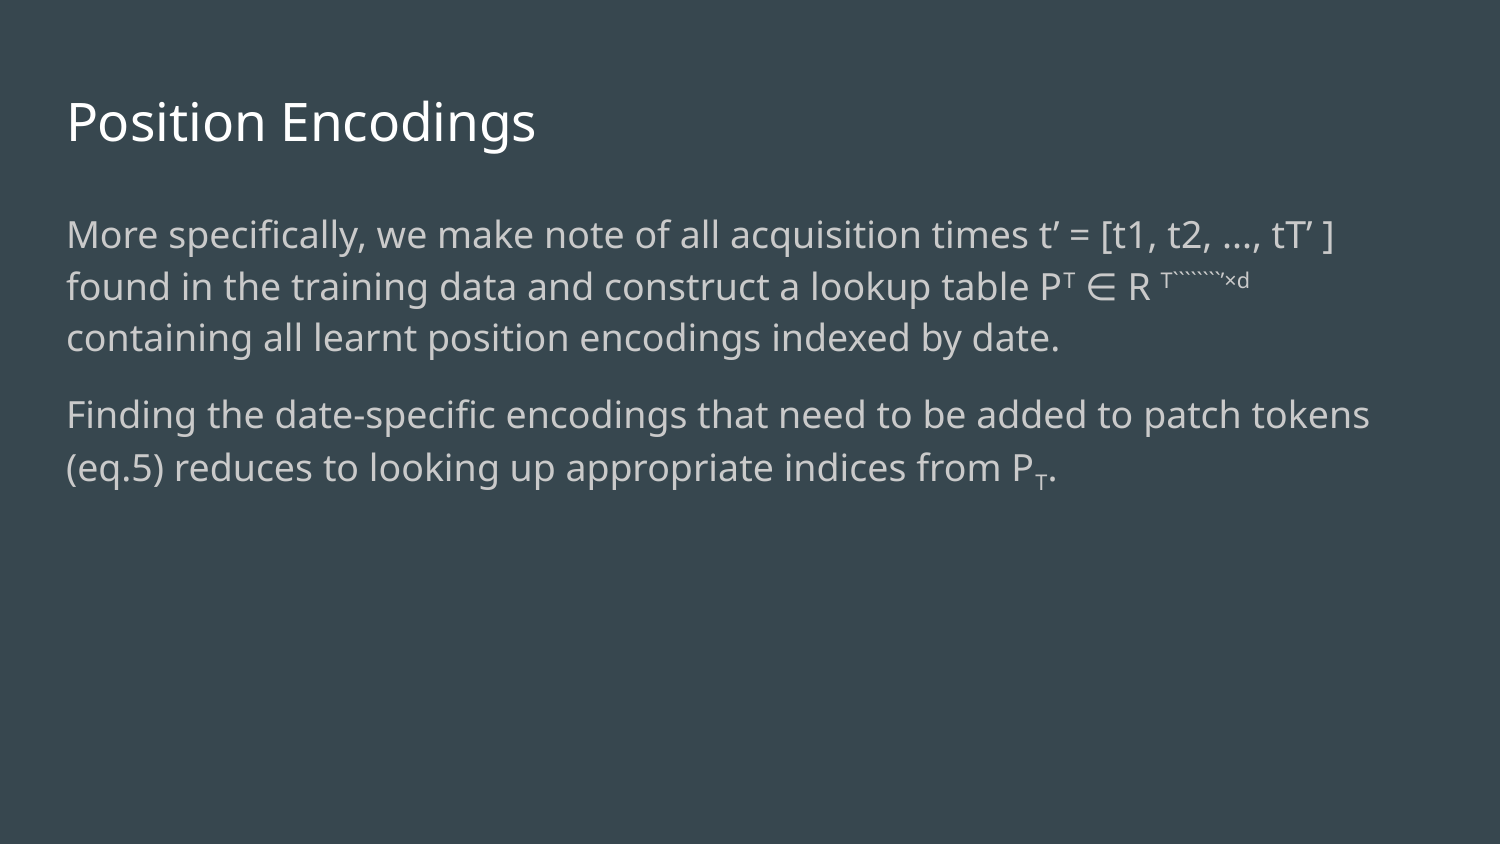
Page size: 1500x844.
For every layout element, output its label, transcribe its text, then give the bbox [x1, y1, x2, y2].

list More specifically, we make note of all acquisition times t’ = [t1, t2, ..., tT’ ] found in the training data and construct a lookup table PT ∈ R T````````’×d containing all learnt position encodings indexed by date. Finding the date-specific encodings that need to be added to patch tokens (eq.5) reduces to looking up appropriate indices from PT. [51, 189, 1449, 750]
title Position Encodings [51, 72, 1449, 167]
